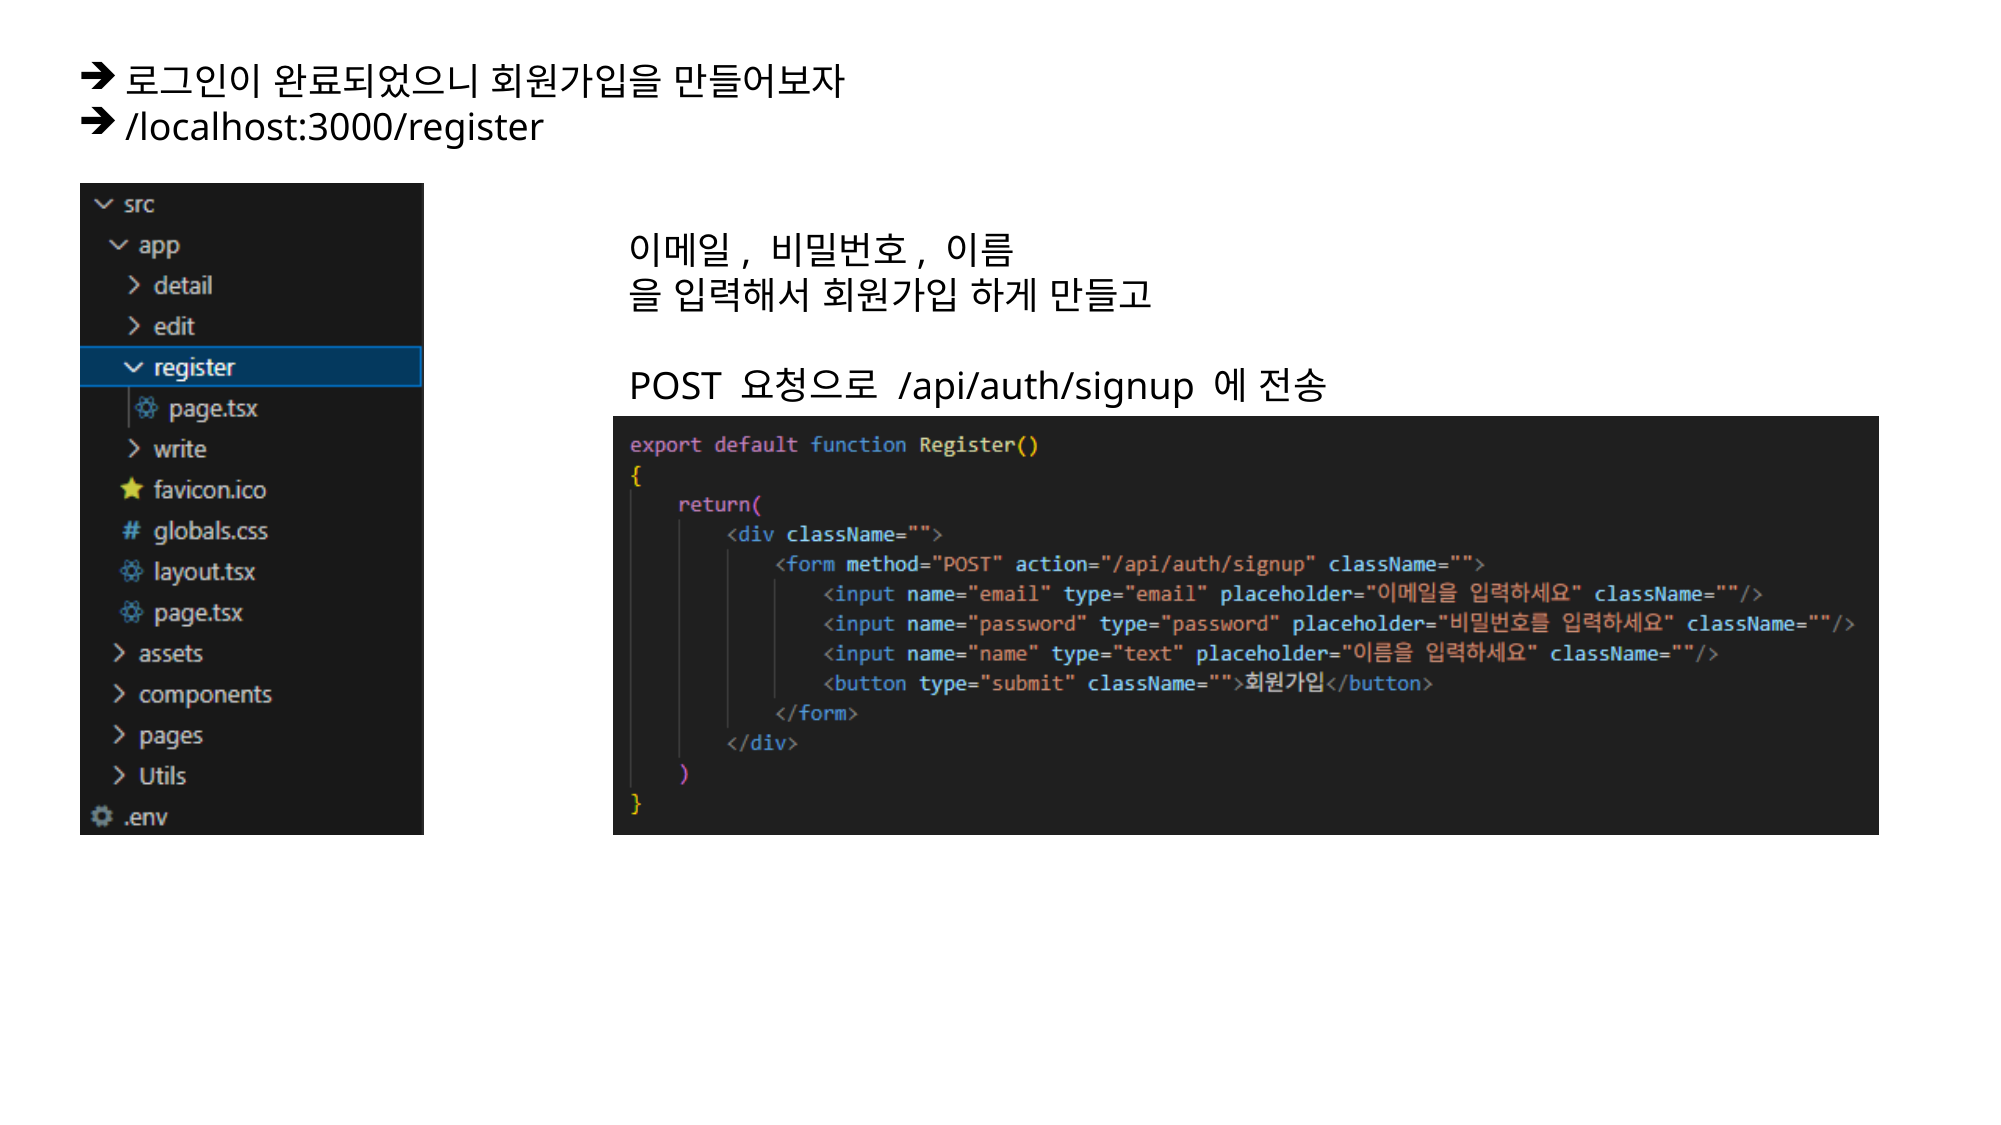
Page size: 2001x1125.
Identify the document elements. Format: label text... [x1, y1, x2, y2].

picture [613, 416, 1879, 835]
text_box 로그인이 완료되었으니 회원가입을 만들어보자 /localhost:3000/register [63, 50, 1500, 246]
text_box 이메일, 비밀번호, 이름 을 입력해서 회원가입 하게 만들고 POST 요청으로 /api/auth/signup 에 전송 [613, 220, 1578, 415]
picture [80, 183, 425, 835]
